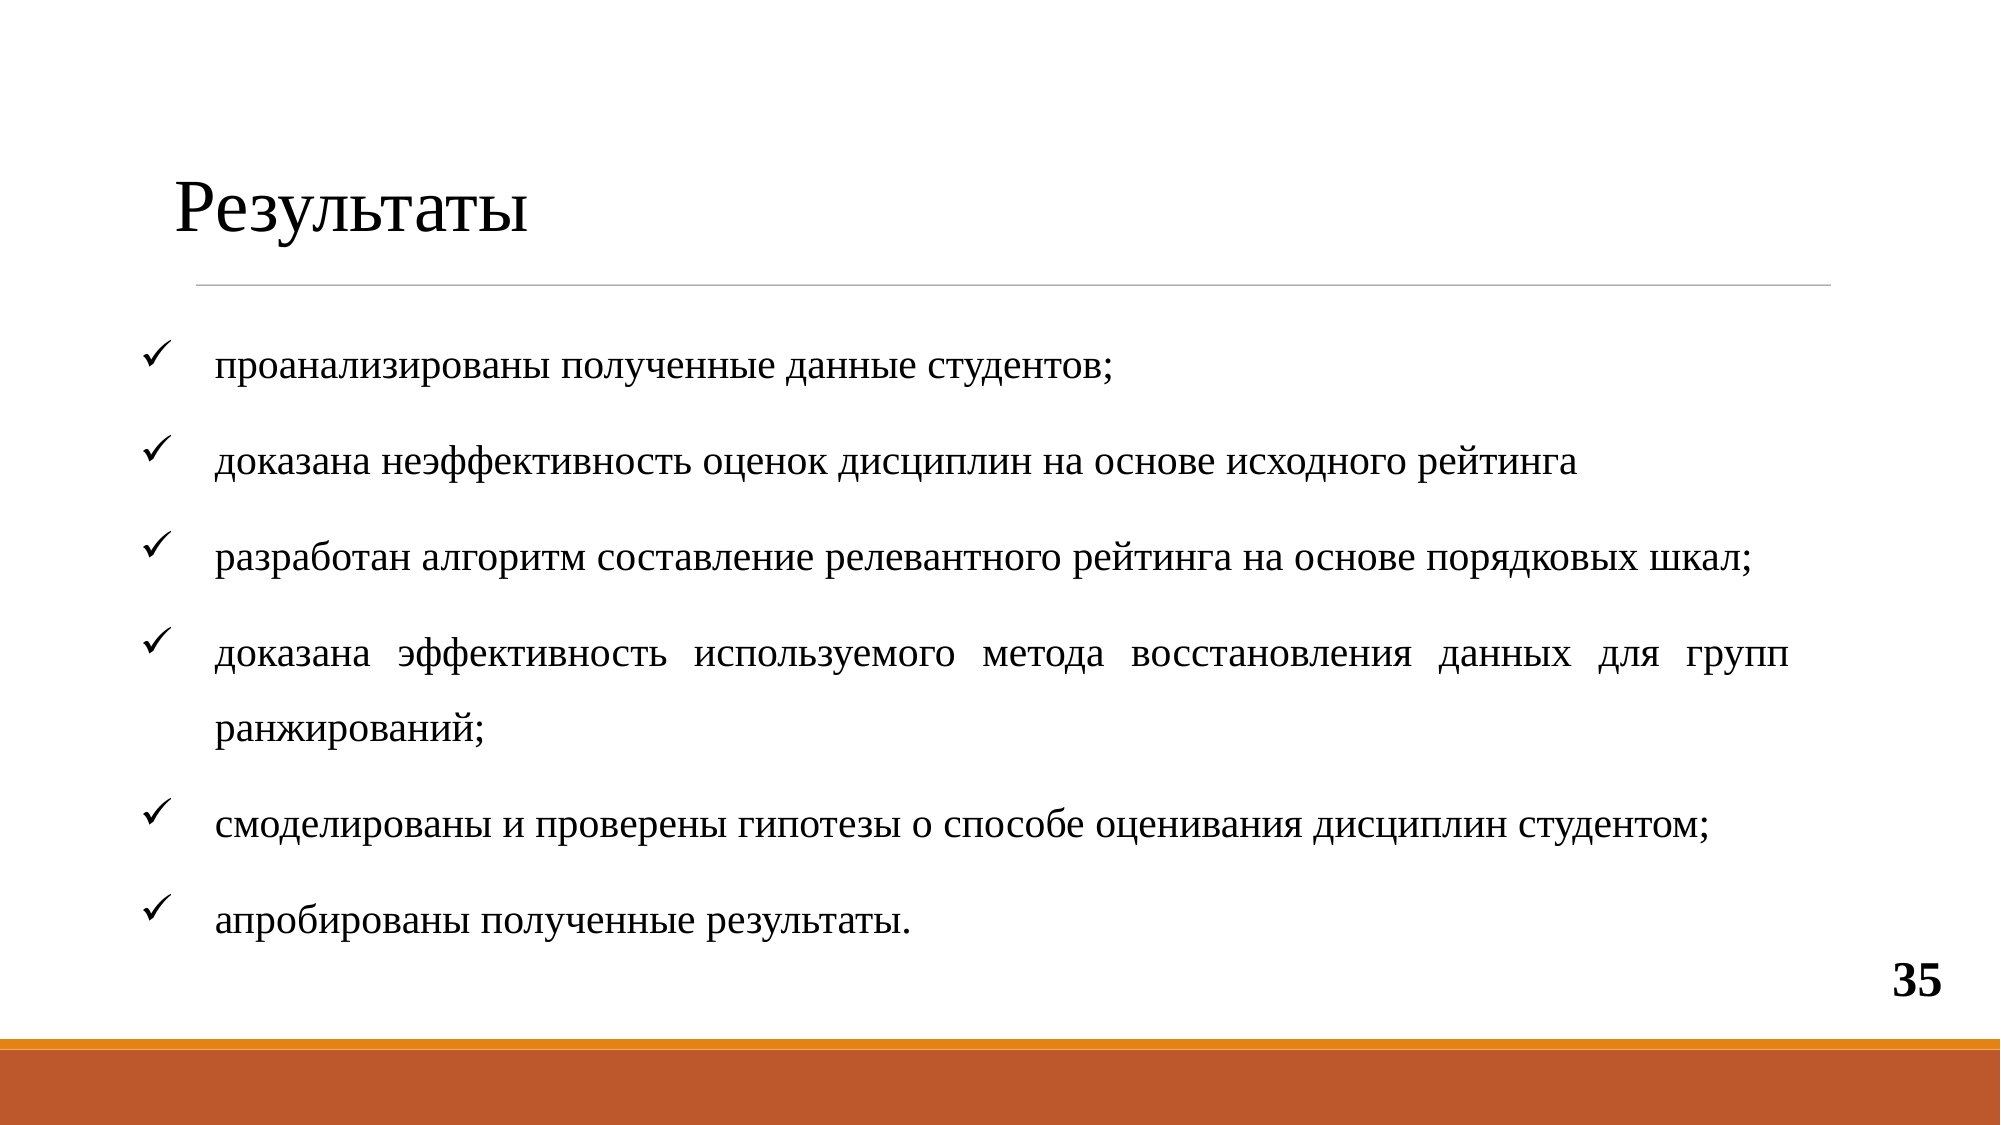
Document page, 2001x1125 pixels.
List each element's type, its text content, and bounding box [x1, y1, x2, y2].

text_box 35 [1877, 939, 1969, 1014]
title Результаты [175, 166, 1825, 248]
list проанализированы полученные данные студентов; доказана неэффективность оценок дисциплин на основе исходного рейтинга разработан алгоритм составление релевантного рейтинга на основе порядковых шкал; доказана эффективность используемого метода восстановления данных для групп ранжирований; смоделированы и проверены гипотезы о способе оценивания дисциплин студентом; апробированы полученные результаты. [139, 231, 1790, 925]
